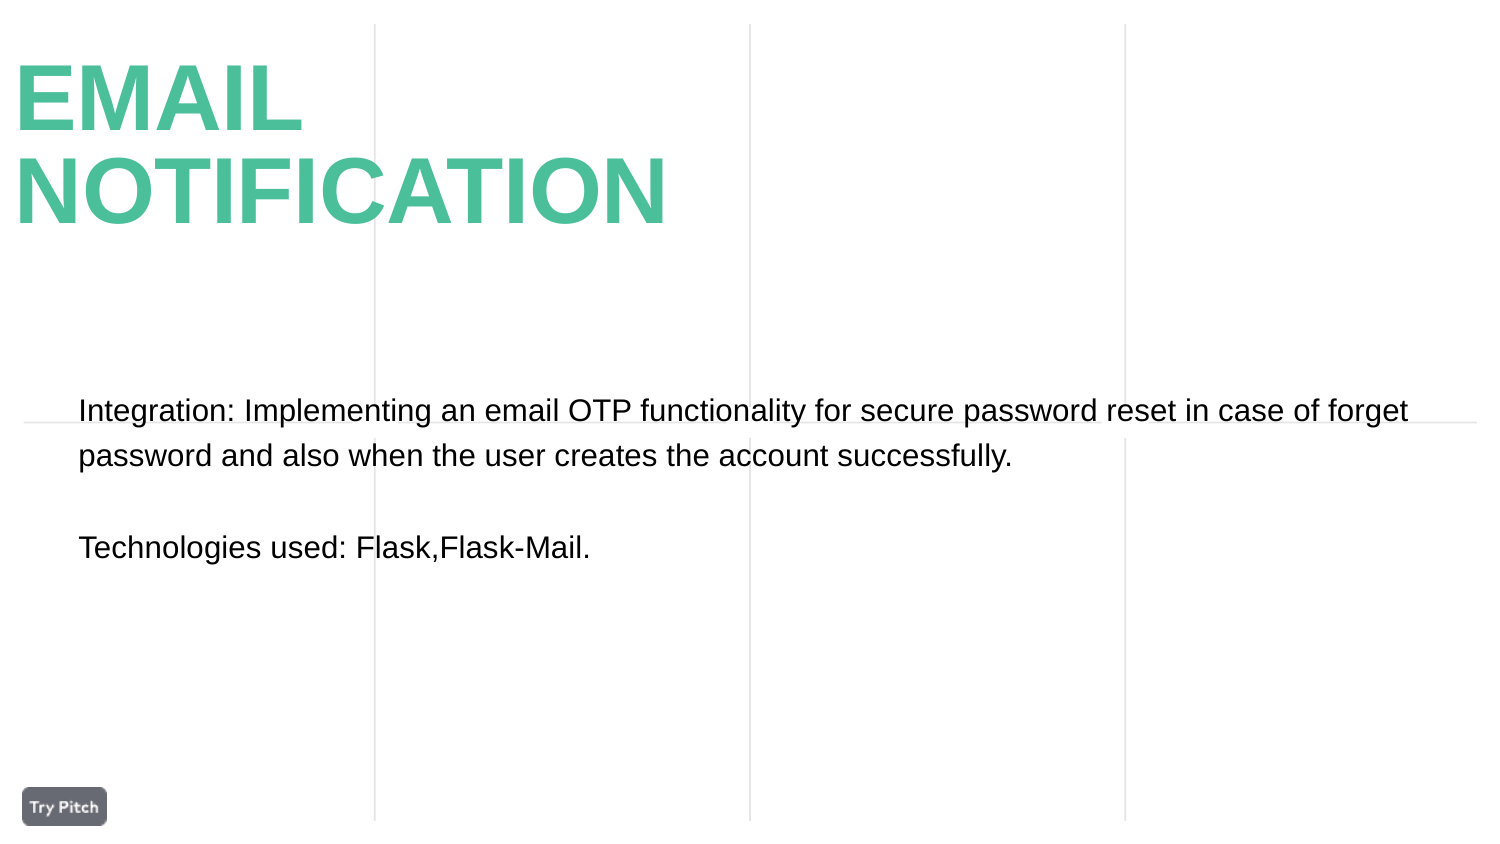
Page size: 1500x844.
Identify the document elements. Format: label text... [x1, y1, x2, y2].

text_box Integration: Implementing an email OTP functionality for secure password reset in case of forget password and also when the user creates the account successfully. Technologies used: Flask,Flask-Mail. [78, 381, 1477, 565]
text_box EMAIL NOTIFICATION [14, 55, 914, 243]
picture [22, 787, 108, 826]
